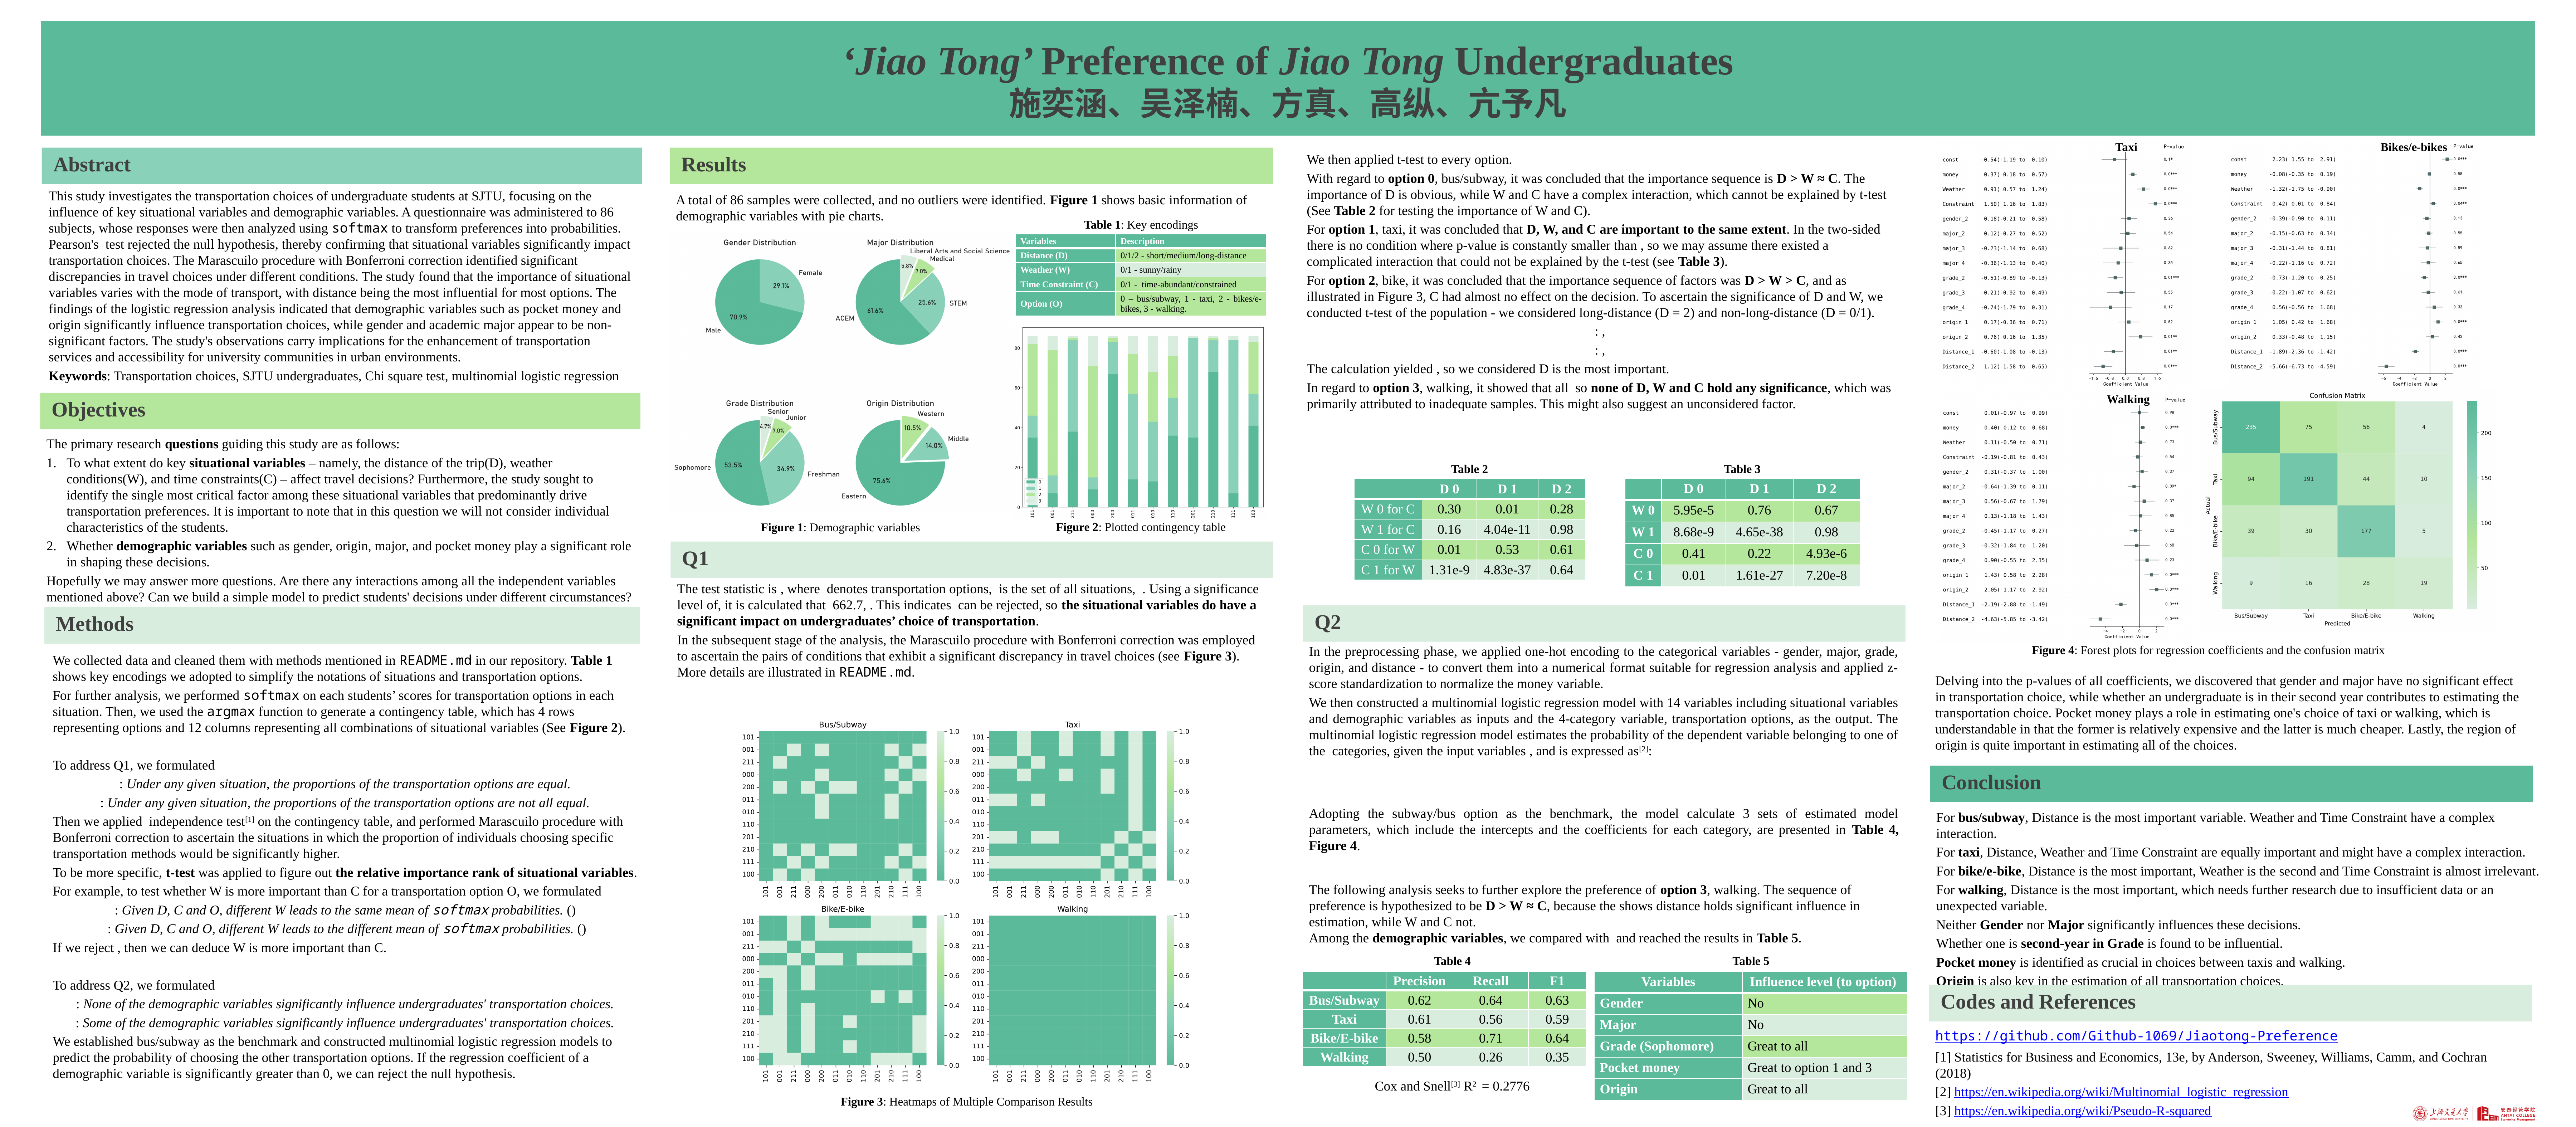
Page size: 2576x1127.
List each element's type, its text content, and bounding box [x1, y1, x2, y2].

table_cell No [1743, 1015, 1907, 1035]
table_cell 0.61 [1386, 1010, 1453, 1028]
table_cell 0.63 [1529, 991, 1586, 1009]
table_header Precision [1386, 972, 1453, 989]
table_header Description [1116, 234, 1266, 247]
table_cell 4.04e-11 [1477, 519, 1538, 539]
picture [737, 717, 1194, 1087]
table_header D 2 [1794, 479, 1860, 499]
table_cell 0/1/2 - short/medium/long-distance [1116, 249, 1266, 262]
table_cell C 0 [1625, 544, 1661, 565]
table_cell Bus/Subway [1303, 991, 1386, 1009]
table_cell Pocket money [1595, 1058, 1742, 1078]
table_cell 8.68e-9 [1662, 522, 1726, 543]
table_cell 0.28 [1538, 500, 1585, 519]
table_cell 7.20e-8 [1794, 565, 1860, 586]
table_cell C 1 for W [1355, 560, 1422, 580]
list Objectives [40, 392, 640, 429]
table_cell 0.01 [1662, 565, 1726, 586]
table_cell Great to all [1743, 1079, 1907, 1100]
table_cell W 0 for C [1355, 500, 1422, 519]
table_header Recall [1453, 972, 1528, 989]
table_header Variables [1595, 972, 1742, 992]
text_box Table 4 [1422, 951, 1483, 970]
table_cell 0.64 [1529, 1029, 1586, 1047]
table_cell Origin [1595, 1079, 1742, 1100]
table_cell 0.56 [1453, 1010, 1528, 1028]
table_cell 0.30 [1422, 500, 1477, 519]
table_cell 4.93e-6 [1794, 544, 1860, 565]
table_cell 0.01 [1477, 500, 1538, 519]
list Abstract [42, 147, 642, 184]
text_box Table 1: Key encodings [1075, 214, 1208, 234]
list For bus/subway, Distance is the most important variable. Weather and Time Constraint have a complex interaction. For taxi, Distance, Weather and Time Constraint are equally important and might have a complex interaction. For bike/e-bike, Distance is the most important, Weather is the second and Time Constraint is almost irrelevant. For walking, Distance is the most important, which needs further research due to insufficient data or an unexpected variable. Neither Gender nor Major significantly influences these decisions. Whether one is second-year in Grade is found to be influential. Pocket money is identified as crucial in choices between taxis and walking. Origin is also key in the estimation of all transportation choices. [1930, 805, 2563, 980]
table_cell Grade (Sophomore) [1595, 1036, 1742, 1057]
text_box Figure 4: Forest plots for regression coefficients and the confusion matrix [2021, 639, 2399, 659]
table_cell C 1 [1625, 565, 1661, 586]
table_cell 0.26 [1453, 1048, 1528, 1066]
table_cell Walking [1303, 1048, 1386, 1066]
table_header D 2 [1538, 479, 1585, 498]
text_box Q1 [670, 541, 1273, 578]
table_cell Great to all [1743, 1036, 1907, 1057]
table_cell Distance (D) [1016, 249, 1115, 262]
table_cell 0.61 [1538, 540, 1585, 560]
table_cell Time Constraint (C) [1016, 277, 1115, 291]
table_cell 0.64 [1538, 560, 1585, 580]
table_header D 1 [1477, 479, 1538, 498]
list Conclusion [1930, 765, 2533, 802]
list Codes and References [1929, 985, 2532, 1021]
table_cell 0.50 [1386, 1048, 1453, 1066]
table_cell 0/1 - time-abundant/constrained [1116, 277, 1266, 291]
table_header D 0 [1662, 479, 1726, 499]
table_cell 0 – bus/subway, 1 - taxi, 2 - bikes/e-bikes, 3 - walking. [1116, 292, 1266, 316]
table_cell Weather (W) [1016, 263, 1115, 277]
table_cell Gender [1595, 994, 1742, 1014]
table_header Variables [1016, 234, 1115, 247]
text_box Table 3 [1708, 459, 1776, 478]
picture [2201, 389, 2496, 631]
title ‘Jiao Tong’ Preference of Jiao Tong Undergraduates 施奕涵、吴泽楠、方真、高纵、亢予凡 [41, 21, 2535, 136]
table_cell 0.22 [1726, 544, 1793, 565]
table_cell No [1743, 994, 1907, 1014]
table_cell 0.53 [1477, 540, 1538, 560]
table_cell W 1 for C [1355, 519, 1422, 539]
table_cell Bike/E-bike [1303, 1029, 1386, 1047]
table_header [1625, 479, 1661, 499]
table_cell 0.71 [1453, 1029, 1528, 1047]
table_cell 0.01 [1422, 540, 1477, 560]
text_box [1938, 136, 2192, 389]
table_cell 1.31e-9 [1422, 560, 1477, 580]
table_cell 0.67 [1794, 501, 1860, 522]
table_header [1303, 972, 1386, 989]
text_box Cox and Snell[3] R2 = 0.2776 [1370, 1074, 1535, 1096]
list A total of 86 samples were collected, and no outliers were identified. Figure 1 shows basic information of demographic variables with pie charts. [670, 187, 1273, 228]
table_header D 0 [1422, 479, 1477, 498]
table_cell C 0 for W [1355, 540, 1422, 560]
text_box Table 5 [1721, 950, 1781, 970]
picture [2412, 1106, 2535, 1121]
table_cell 0.76 [1726, 501, 1793, 522]
table_cell W 0 [1625, 501, 1661, 522]
text_box Figure 2: Plotted contingency table [1025, 524, 1257, 536]
list The primary research questions guiding this study are as follows: To what extent do key situational variables – namely, the distance of the trip(D), weather conditions(W), and time constraints(C) – affect travel decisions? Furthermore, the study sought to identify the single most critical factor among these situational variables that predominantly drive transportation preferences. It is important to note that in this question we will not consider individual characteristics of the students. Whether demographic variables such as gender, origin, major, and pocket money play a significant role in shaping these decisions. Hopefully we may answer more questions. Are there any interactions among all the independent variables mentioned above? Can we build a simple model to predict students' decisions under different circumstances? [40, 432, 640, 604]
table_cell Major [1595, 1015, 1742, 1035]
picture [669, 233, 1266, 521]
list https://github.com/Github-1069/Jiaotong-Preference [1] Statistics for Business and Economics, 13e, by Anderson, Sweeney, Williams, Camm, and Cochran (2018) [2] https://en.wikipedia.org/wiki/Multinomial_logistic_regression [3] https://en.wikipedia.org/wiki/Pseudo-R-squared [1929, 1024, 2532, 1089]
table_header [1355, 479, 1422, 498]
table_cell 5.95e-5 [1662, 501, 1726, 522]
text_box Table 2 [1436, 459, 1504, 478]
table_cell 4.65e-38 [1726, 522, 1793, 543]
table_cell 0.62 [1386, 991, 1453, 1009]
table_cell 0.58 [1386, 1029, 1453, 1047]
text_box Figure 3: Heatmaps of Multiple Comparison Results [787, 1091, 1147, 1111]
table_cell 0/1 - sunny/rainy [1116, 263, 1266, 277]
table_cell Great to option 1 and 3 [1743, 1058, 1907, 1078]
list Results [670, 147, 1273, 184]
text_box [2226, 136, 2480, 388]
table_cell Taxi [1303, 1010, 1386, 1028]
text_box Figure 1: Demographic variables [745, 517, 936, 537]
table_cell 0.41 [1662, 544, 1726, 565]
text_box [1938, 389, 2192, 644]
table_header F1 [1529, 972, 1586, 989]
text_box Q2 [1303, 605, 1906, 642]
table_cell W 1 [1625, 522, 1661, 543]
table_cell Option (O) [1016, 292, 1115, 316]
table_header D 1 [1726, 479, 1793, 499]
text_box Delving into the p-values of all coefficients, we discovered that gender and major have no significant effect in transportation choice, while whether an undergraduate is in their second year contributes to estimating the transportation choice. Pocket money plays a role in estimating one's choice of taxi or walking, which is understandable in that the former is relatively expensive and the latter is much cheaper. Lastly, the region of origin is quite important in estimating all of the choices. [1930, 669, 2533, 755]
table_cell 0.98 [1538, 519, 1585, 539]
table_cell 0.64 [1453, 991, 1528, 1009]
list Methods [44, 607, 640, 644]
table_cell 0.59 [1529, 1010, 1586, 1028]
table_cell 4.83e-37 [1477, 560, 1538, 580]
table_cell 0.16 [1422, 519, 1477, 539]
table_cell 0.35 [1529, 1048, 1586, 1066]
table_cell 1.61e-27 [1726, 565, 1793, 586]
table_cell 0.98 [1794, 522, 1860, 543]
table_header Influence level (to option) [1743, 972, 1907, 992]
